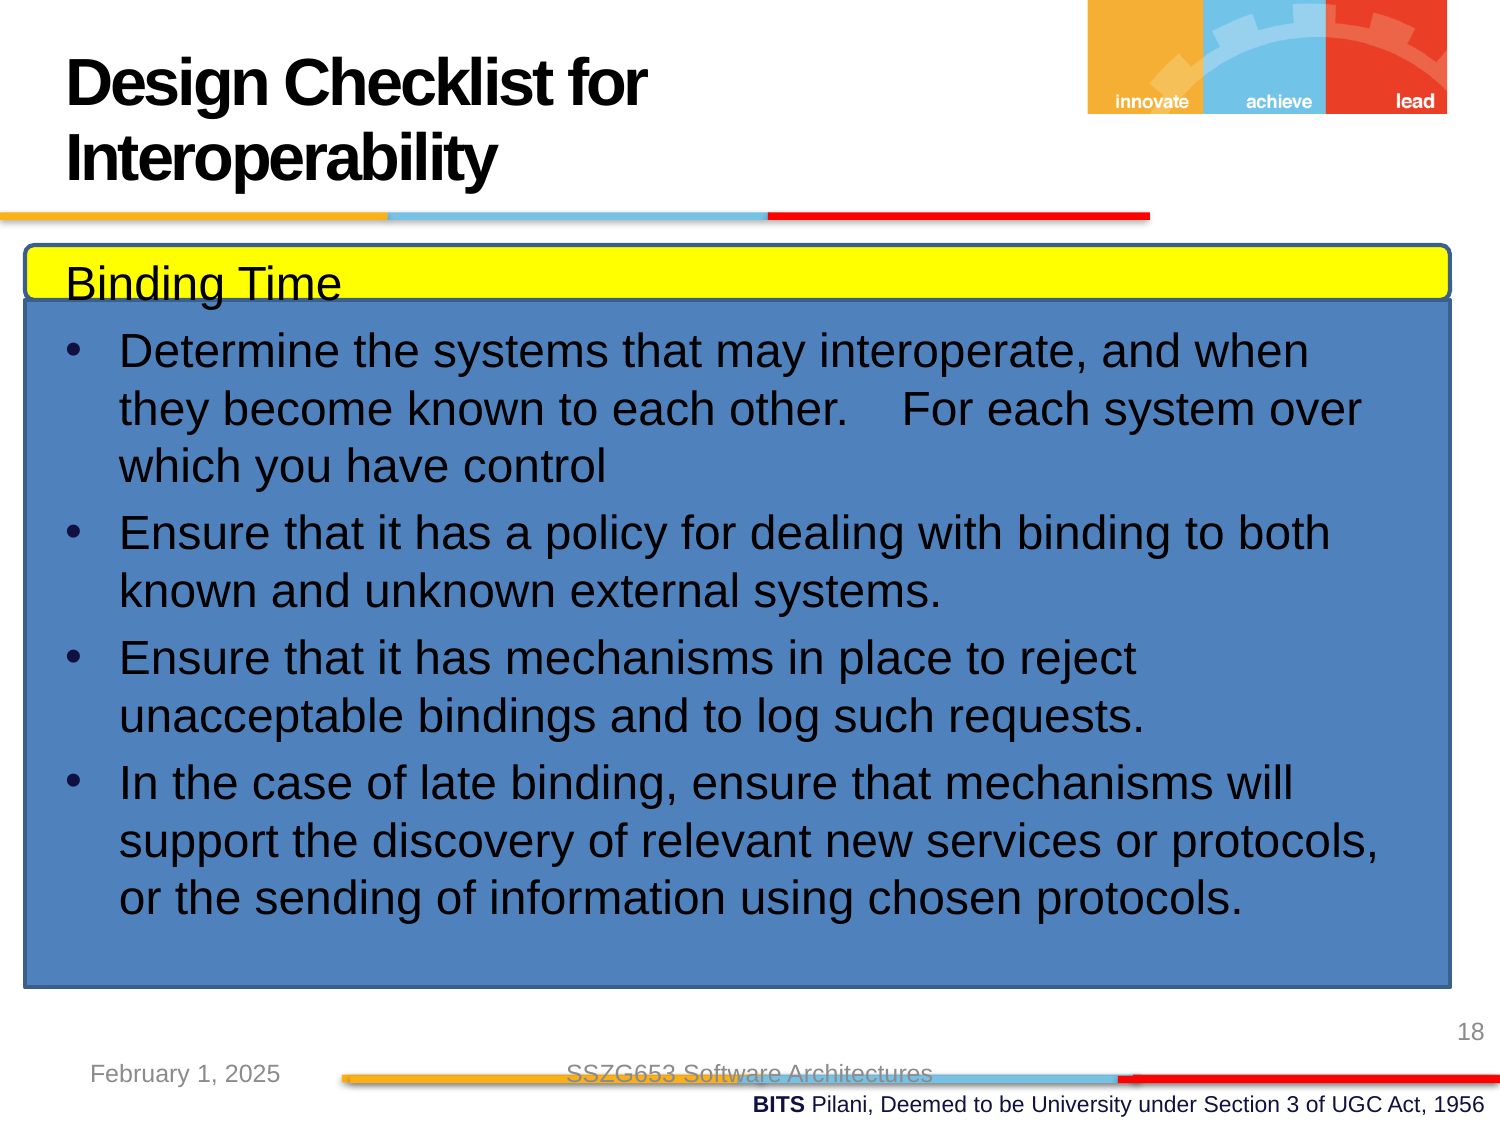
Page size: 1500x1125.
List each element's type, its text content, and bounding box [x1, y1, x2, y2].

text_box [24, 244, 1451, 988]
slide_number 18 [1149, 1000, 1500, 1061]
list Design Checklist for Interoperability [50, 24, 1088, 213]
footer SSZG653 Software Architectures [512, 1042, 988, 1103]
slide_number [75, 1042, 425, 1103]
picture [1087, 0, 1448, 114]
